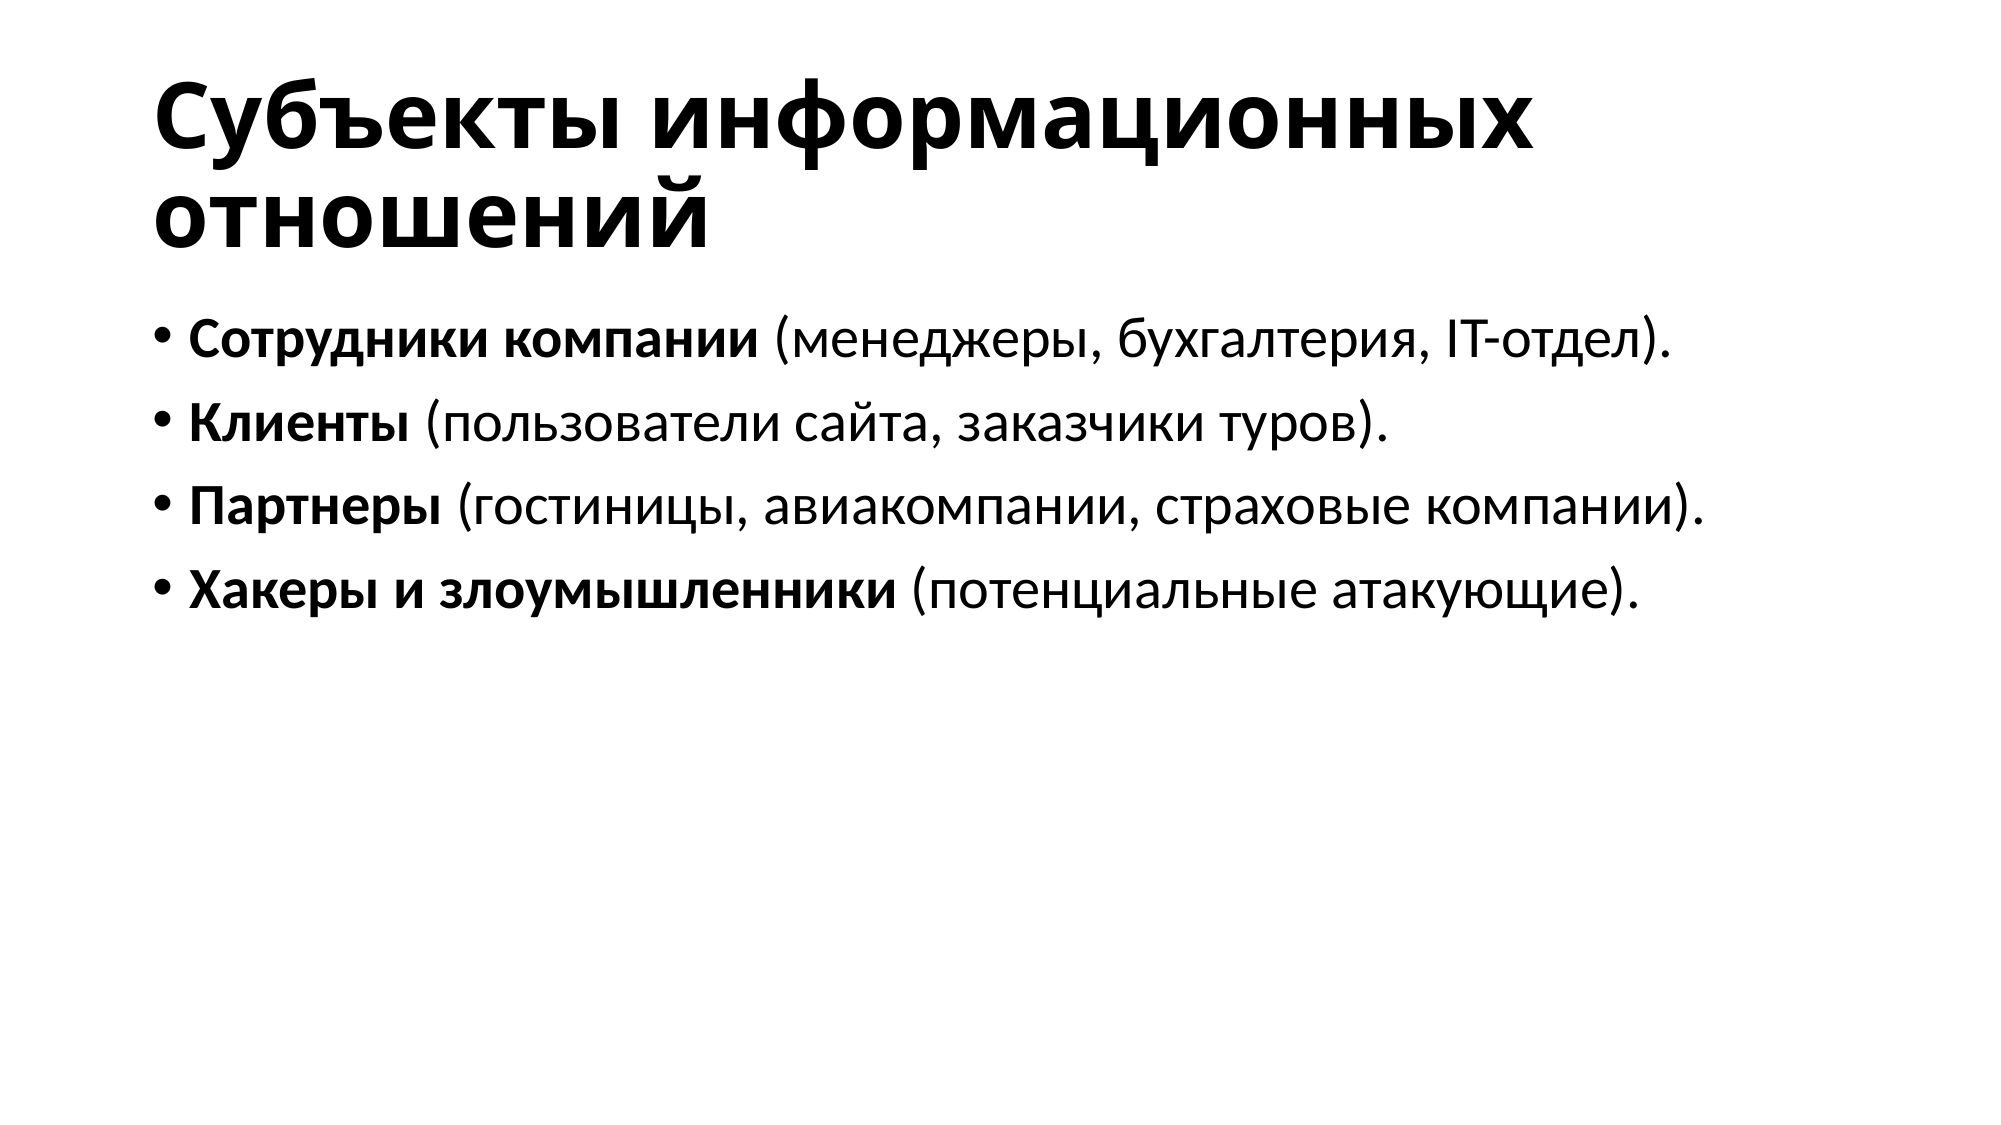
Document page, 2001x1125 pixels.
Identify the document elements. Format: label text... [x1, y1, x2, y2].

list Сотрудники компании (менеджеры, бухгалтерия, IT-отдел). Клиенты (пользователи сайта, заказчики туров). Партнеры (гостиницы, авиакомпании, страховые компании). Хакеры и злоумышленники (потенциальные атакующие). [137, 299, 1863, 1014]
title Субъекты информационных отношений [137, 59, 1863, 278]
